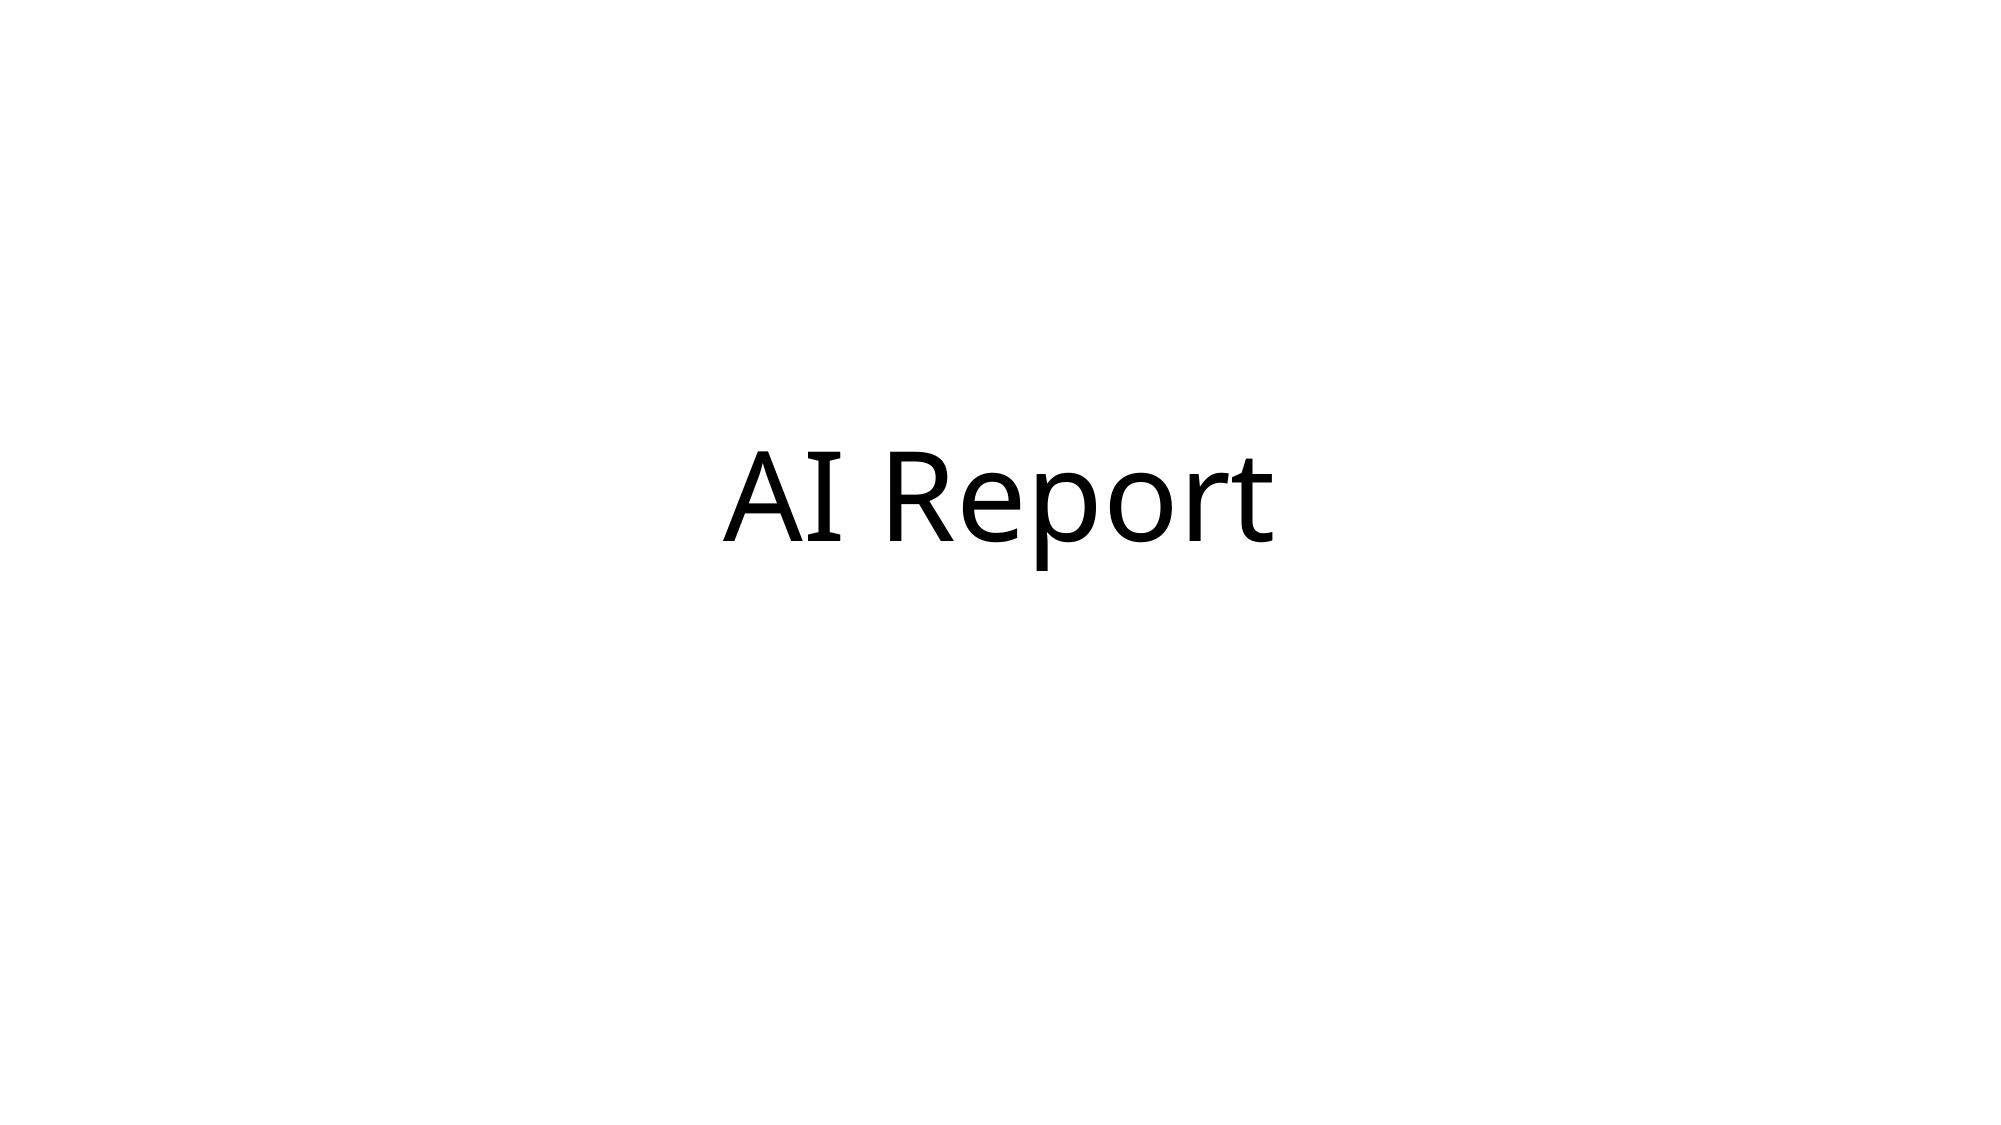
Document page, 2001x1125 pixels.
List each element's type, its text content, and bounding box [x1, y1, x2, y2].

title AI Report [249, 184, 1750, 576]
